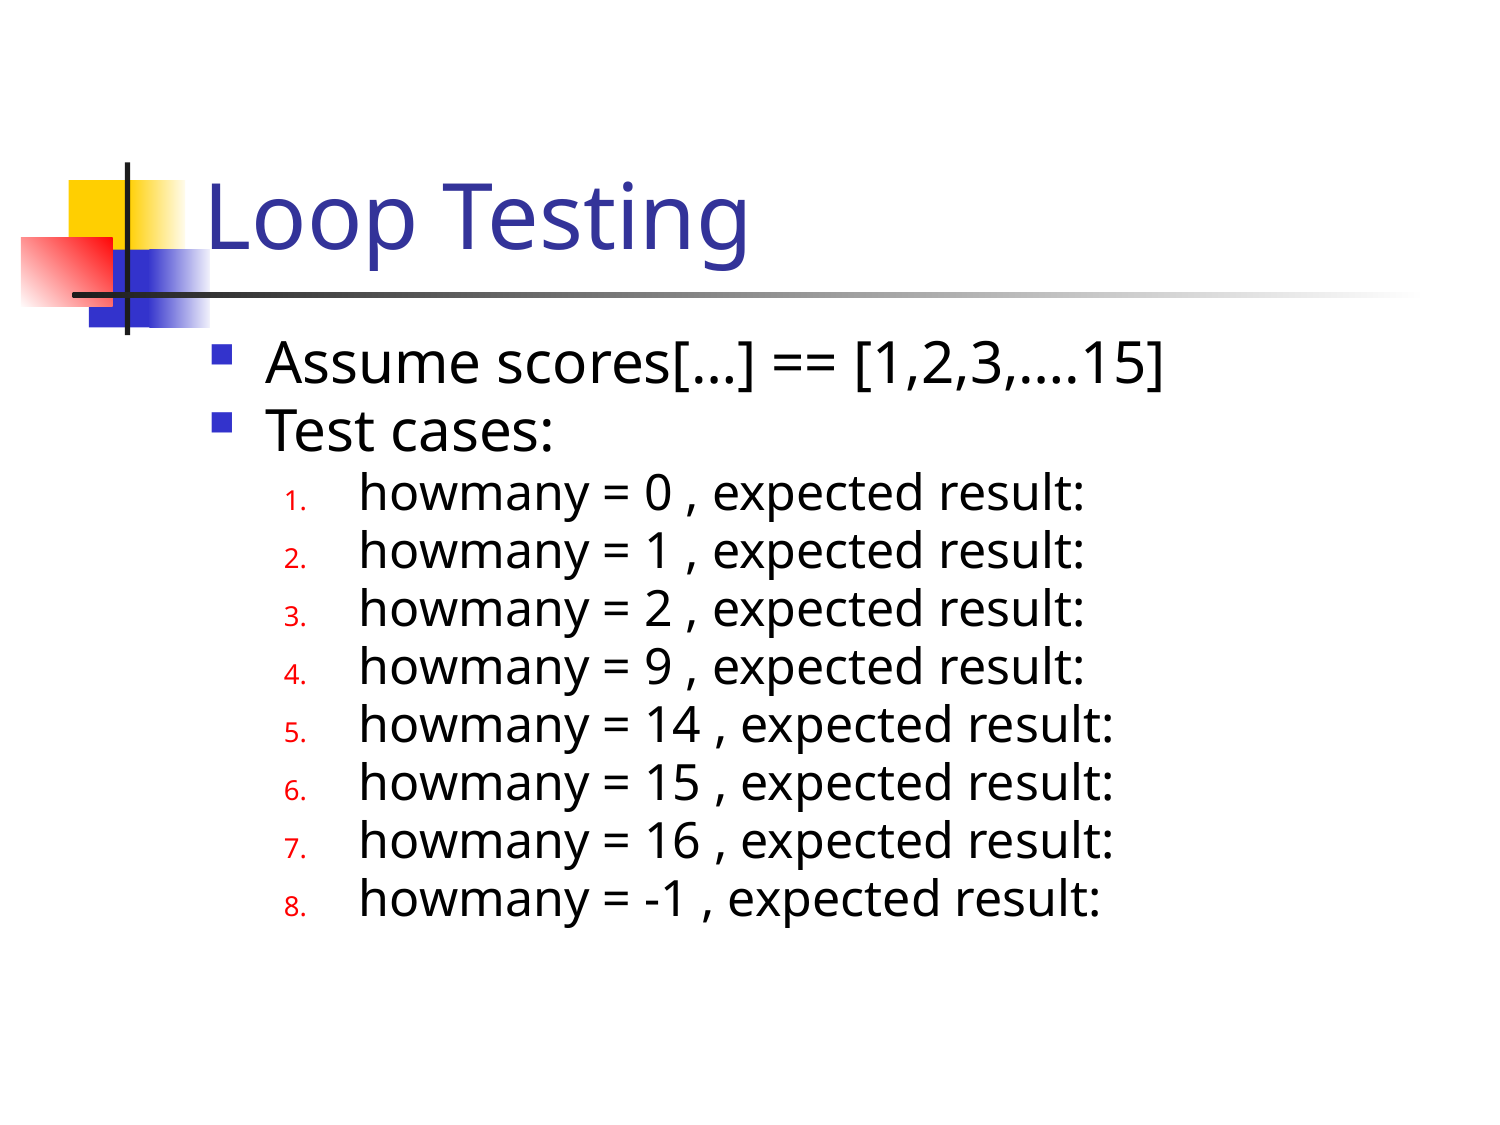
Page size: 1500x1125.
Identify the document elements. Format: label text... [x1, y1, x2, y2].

list Assume scores[…] == [1,2,3,….15] Test cases: howmany = 0 , expected result: howmany = 1 , expected result: howmany = 2 , expected result: howmany = 9 , expected result: howmany = 14 , expected result: howmany = 15 , expected result: howmany = 16 , expected result: howmany = -1 , expected result: [193, 331, 1469, 1006]
title Loop Testing [188, 35, 1468, 275]
